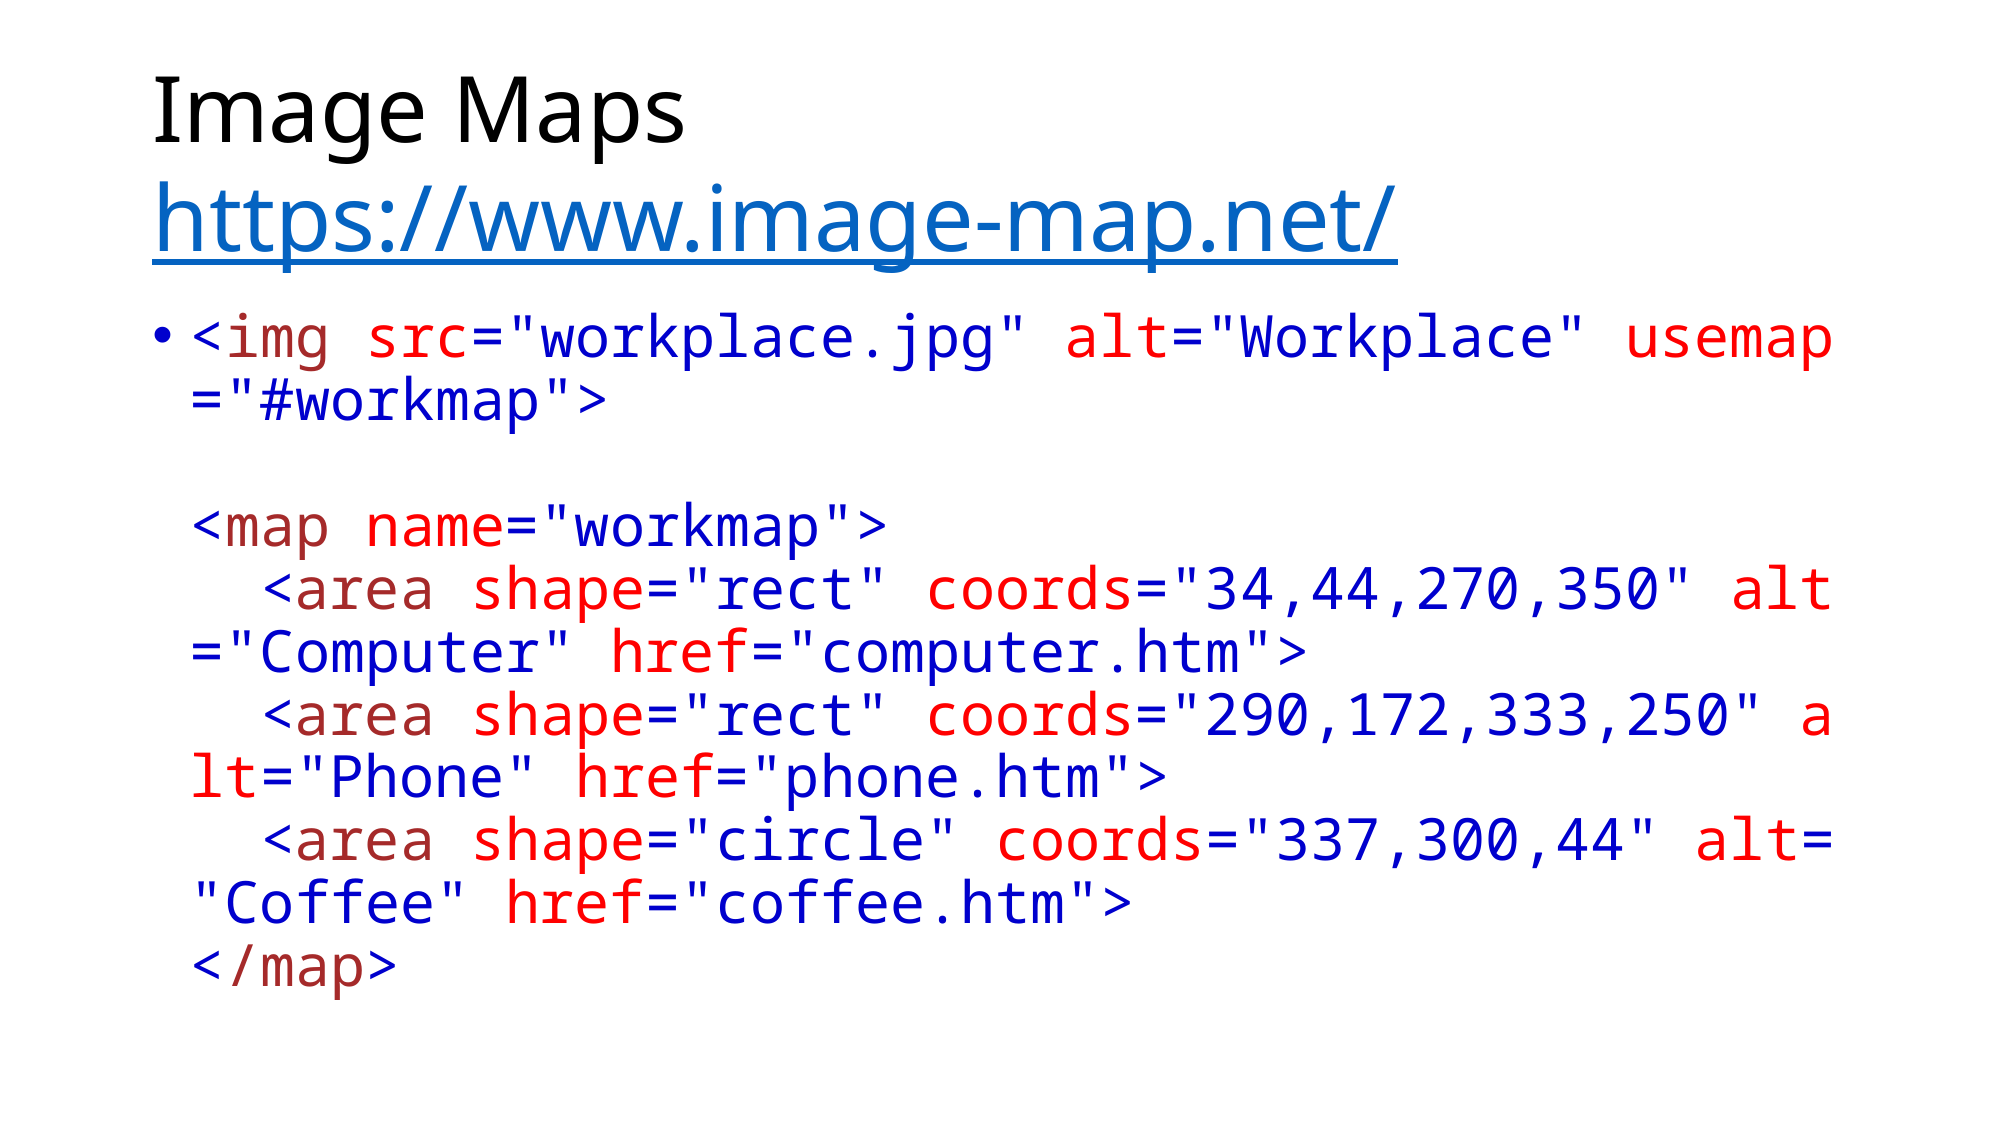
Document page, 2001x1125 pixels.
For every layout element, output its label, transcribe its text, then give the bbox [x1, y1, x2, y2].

title Image Maps https://www.image-map.net/ [137, 59, 1863, 278]
list <img src="workplace.jpg" alt="Workplace" usemap="#workmap"> <map name="workmap"> <area shape="rect" coords="34,44,270,350" alt="Computer" href="computer.htm"> <area shape="rect" coords="290,172,333,250" alt="Phone" href="phone.htm"> <area shape="circle" coords="337,300,44" alt="Coffee" href="coffee.htm"> </map> [137, 299, 1863, 1014]
